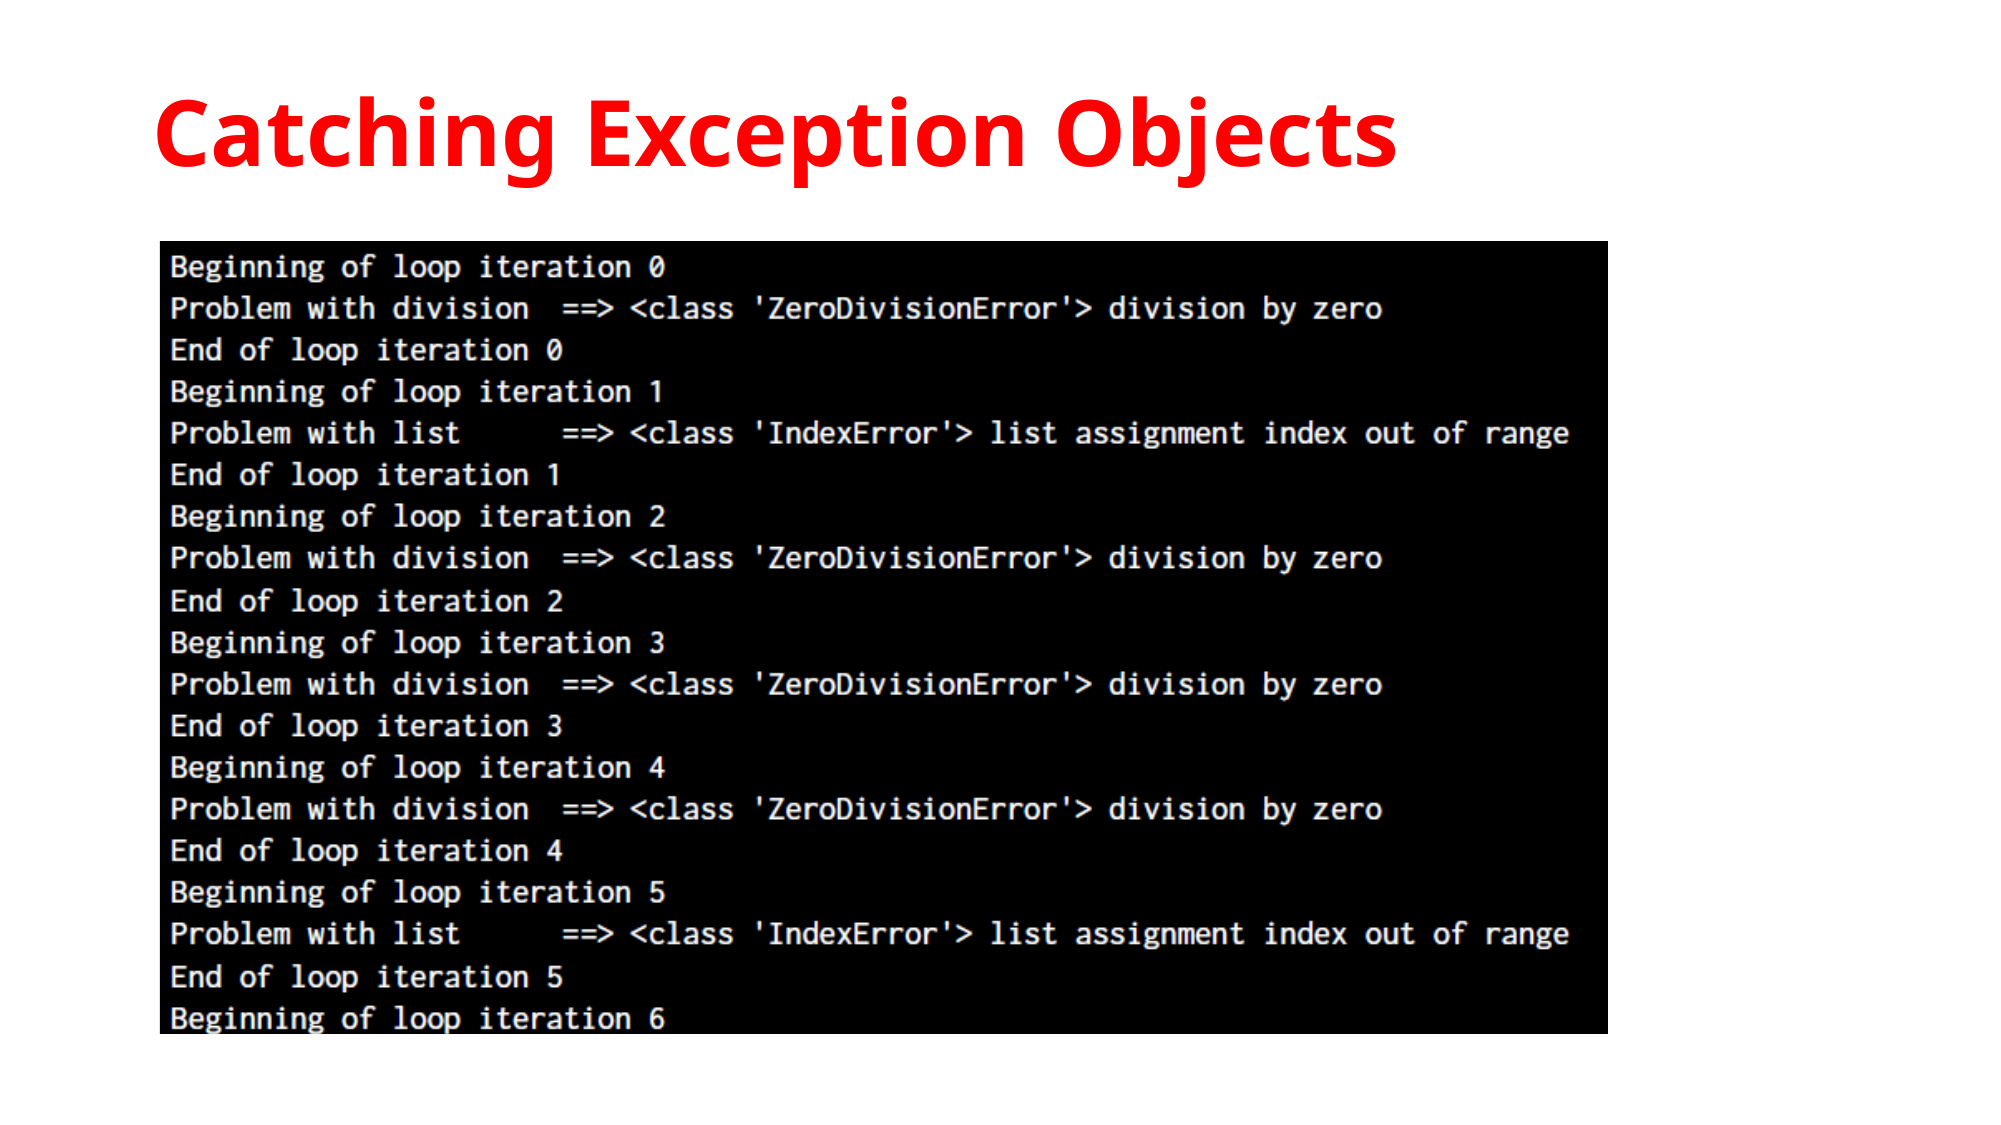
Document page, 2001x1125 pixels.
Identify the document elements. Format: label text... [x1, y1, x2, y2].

title Catching Exception Objects [137, 59, 1767, 214]
picture [159, 241, 1608, 1035]
